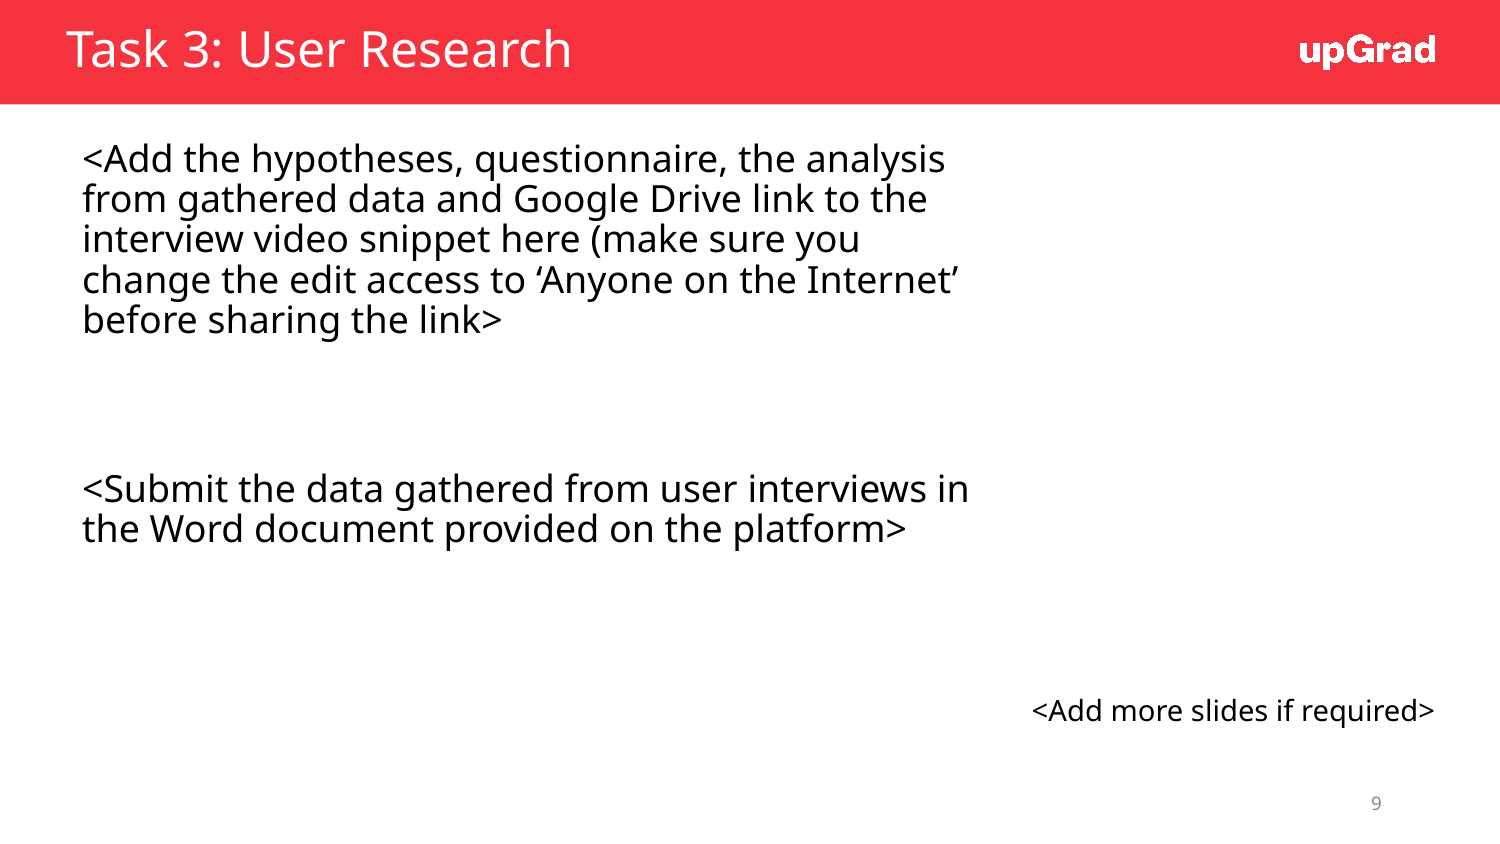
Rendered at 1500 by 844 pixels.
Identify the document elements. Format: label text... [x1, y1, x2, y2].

text_box <Add more slides if required> [1016, 676, 1481, 742]
slide_number 9 [1059, 782, 1397, 827]
title Task 3: User Research [51, 20, 1001, 83]
list <Add the hypotheses, questionnaire, the analysis from gathered data and Google Drive link to the interview video snippet here (make sure you change the edit access to ‘Anyone on the Internet’ before sharing the link> <Submit the data gathered from user interviews in the Word document provided on the platform> [67, 132, 1001, 503]
picture [1300, 34, 1435, 70]
